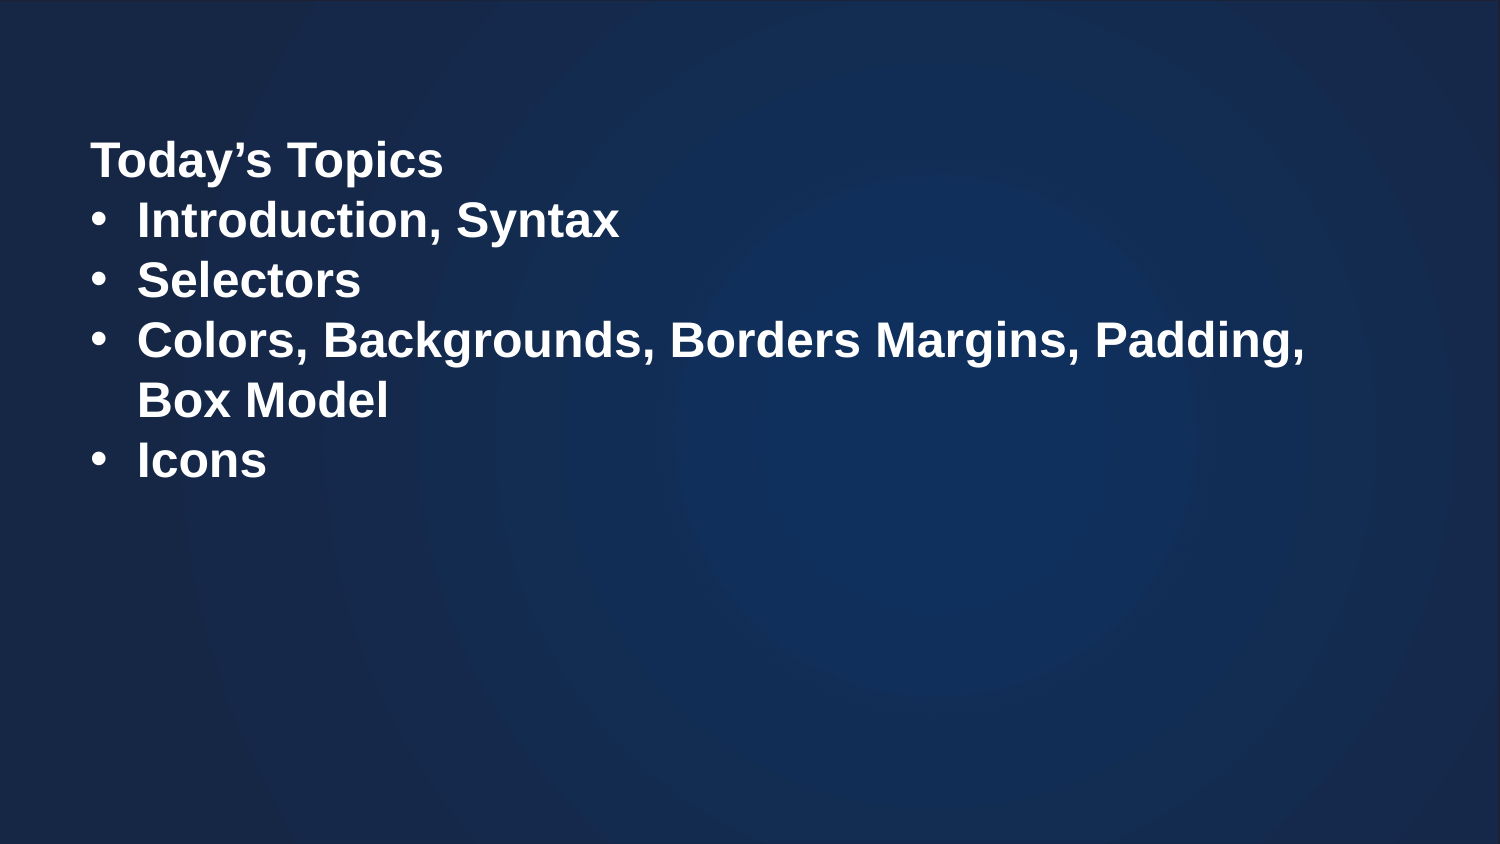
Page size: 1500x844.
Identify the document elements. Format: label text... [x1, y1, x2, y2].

text_box Today’s Topics Introduction, Syntax Selectors Colors, Backgrounds, Borders Margins, Padding, Box Model Icons [74, 82, 1425, 229]
picture [0, 0, 1500, 844]
